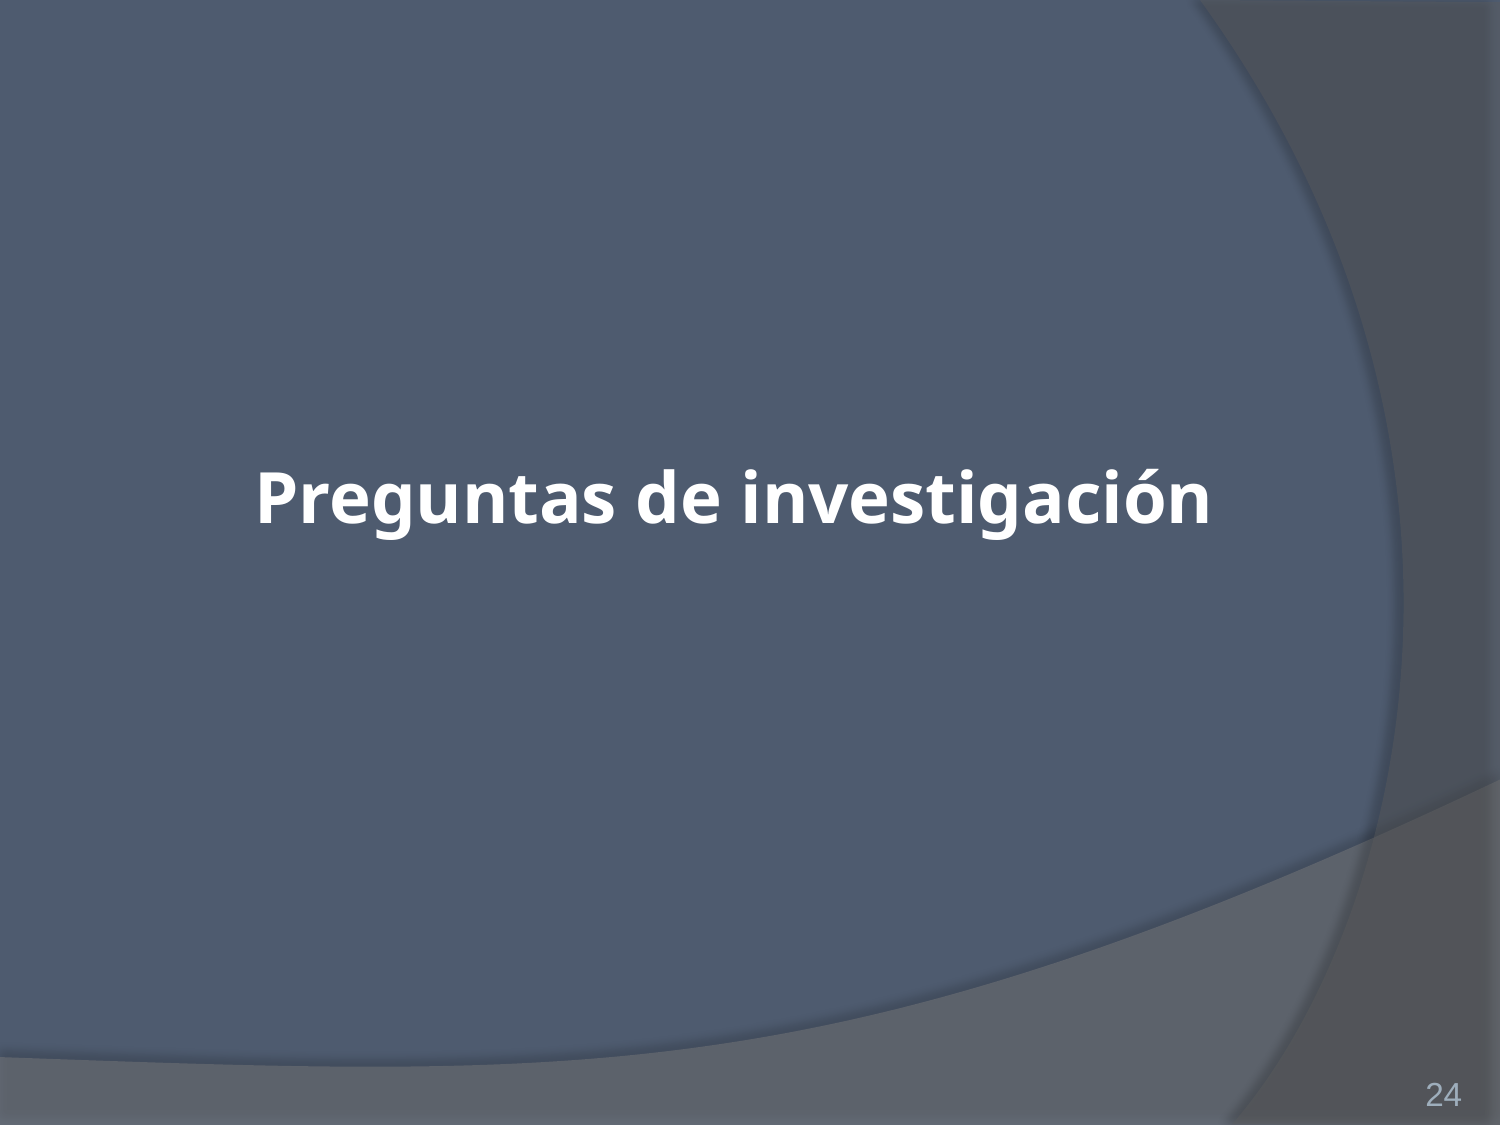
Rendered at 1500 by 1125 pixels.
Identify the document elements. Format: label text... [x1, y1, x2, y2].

slide_number 24 [1337, 1053, 1463, 1114]
title Preguntas de investigación [112, 444, 1338, 632]
